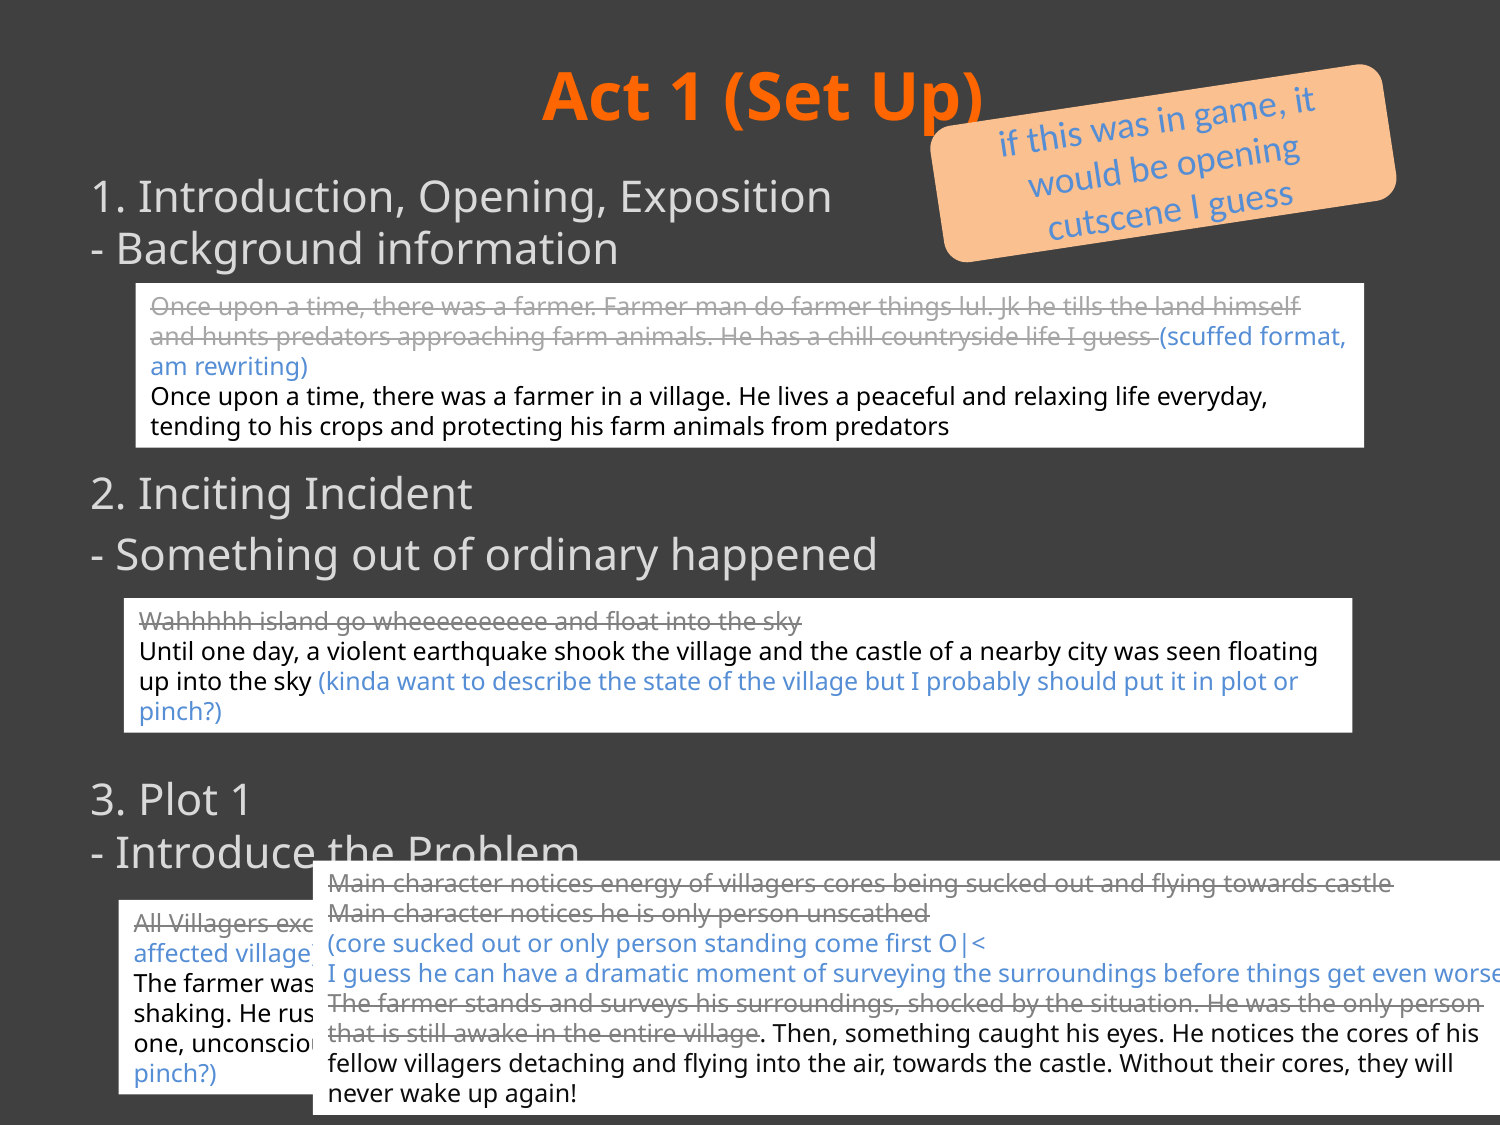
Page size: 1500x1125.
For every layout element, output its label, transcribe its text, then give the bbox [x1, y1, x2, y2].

text_box Act 1 (Set Up) [88, 0, 1439, 188]
text_box Wahhhhh island go wheeeeeeeeee and float into the sky Until one day, a violent earthquake shook the village and the castle of a nearby city was seen floating up into the sky (kinda want to describe the state of the village but I probably should put it in plot or pinch?) [123, 598, 1353, 733]
text_box All Villagers except main character suddenly collapse (am rewriting to include how earthquake affected village) The farmer was able to survive the earthquake unscathed, but his land was severely damaged by the shaking. He rushes to check on his fellow villagers, only to watch them all falling to the ground one by one, unconscious. (idk how say uhhhhh, I guess it’s the part where their core being stolen be the pinch?) [118, 899, 312, 1095]
text_box Once upon a time, there was a farmer. Farmer man do farmer things lul. Jk he tills the land himself and hunts predators approaching farm animals. He has a chill countryside life I guess (scuffed format, am rewriting) Once upon a time, there was a farmer in a village. He lives a peaceful and relaxing life everyday, tending to his crops and protecting his farm animals from predators [135, 283, 1365, 448]
text_box Main character notices energy of villagers cores being sucked out and flying towards castle Main character notices he is only person unscathed (core sucked out or only person standing come first O|< I guess he can have a dramatic moment of surveying the surroundings before things get even worse) The farmer stands and surveys his surroundings, shocked by the situation. He was the only person that is still awake in the entire village. Then, something caught his eyes. He notices the cores of his fellow villagers detaching and flying into the air, towards the castle. Without their cores, they will never wake up again! [312, 860, 1500, 1115]
text_box if this was in game, it would be opening cutscene I guess [928, 62, 1399, 265]
list 1. Introduction, Opening, Exposition - Background information 2. Inciting Incident - Something out of ordinary happened 3. Plot 1 - Introduce the Problem [75, 160, 1425, 838]
picture [1315, 1115, 1479, 1121]
